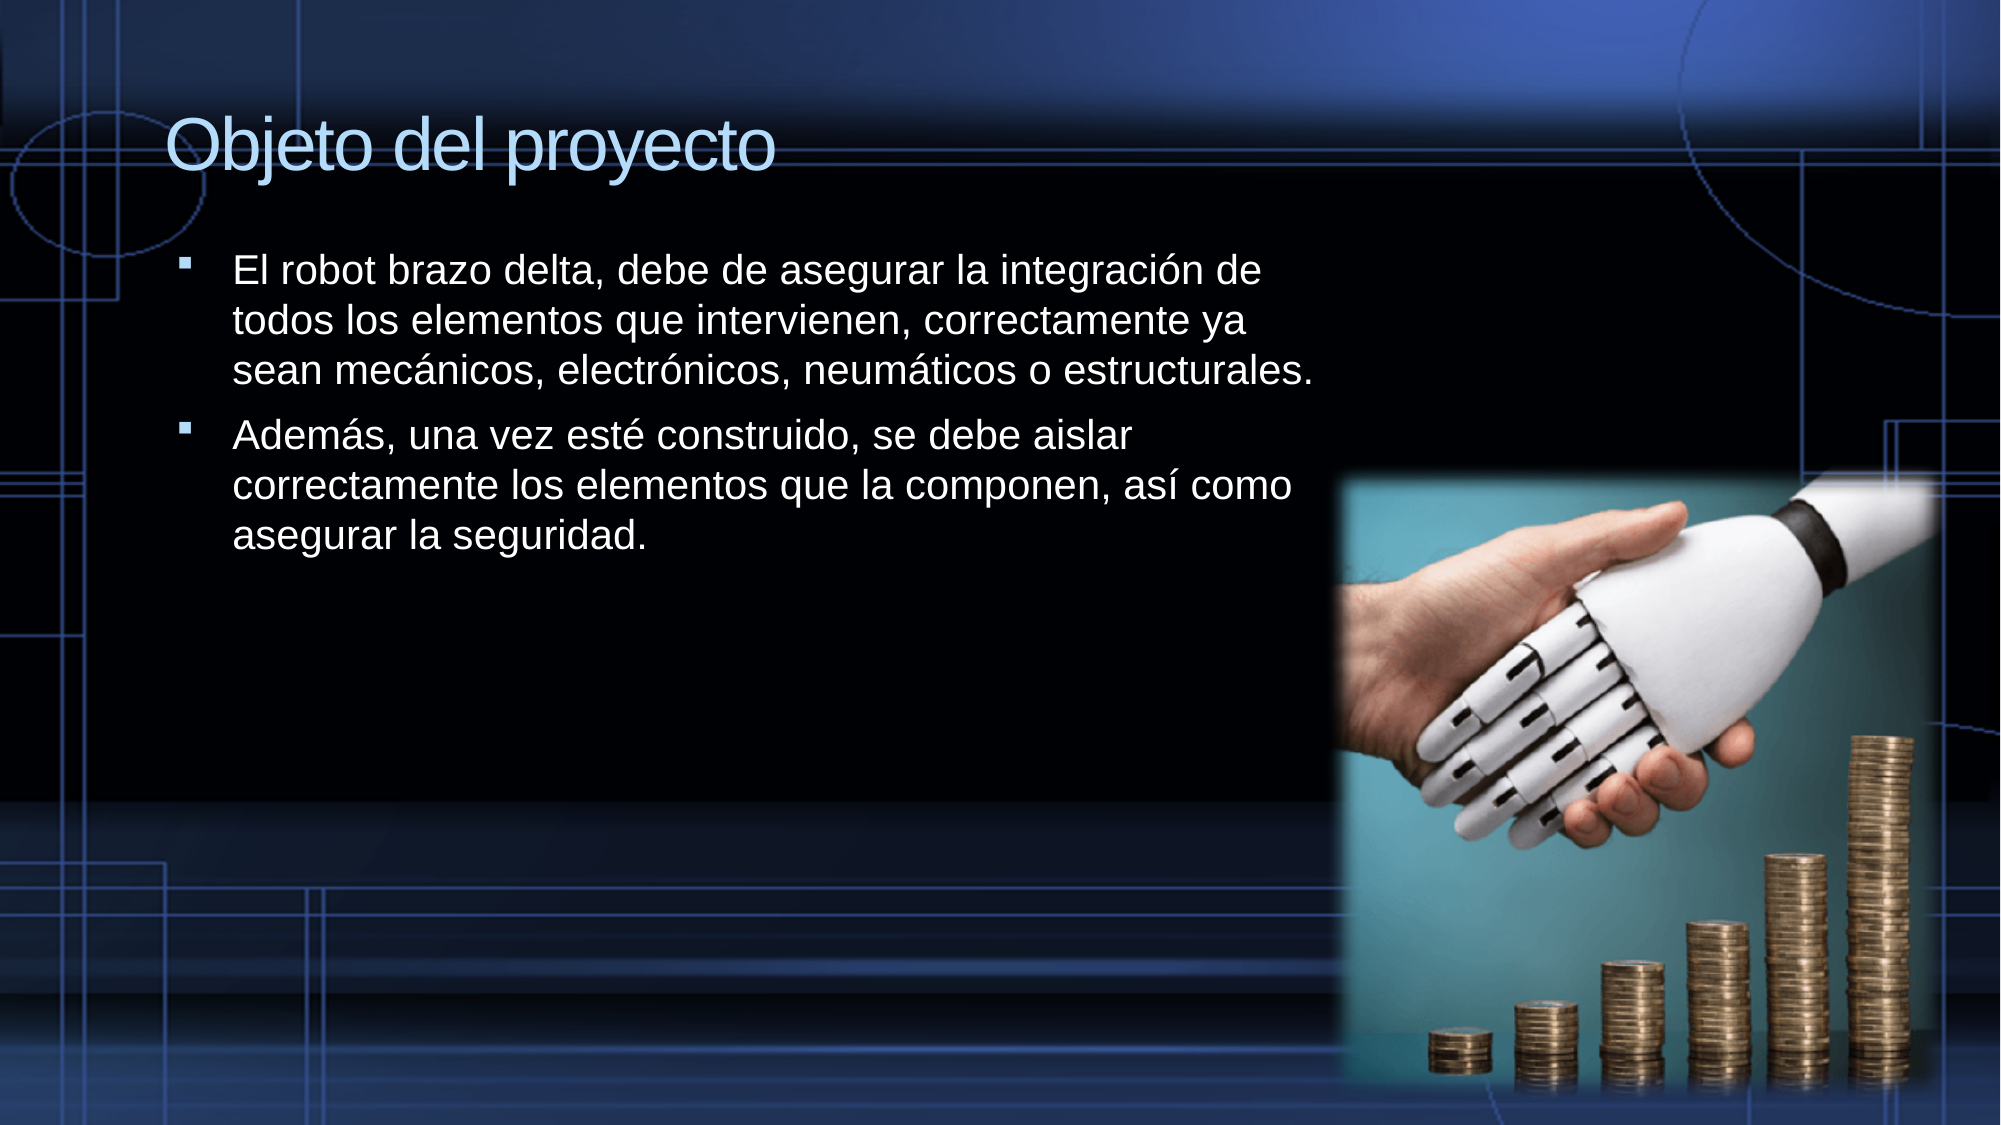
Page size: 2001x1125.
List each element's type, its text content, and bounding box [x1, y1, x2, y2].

list El robot brazo delta, debe de asegurar la integración de todos los elementos que intervienen, correctamente ya sean mecánicos, electrónicos, neumáticos o estructurales. Además, una vez esté construido, se debe aislar correctamente los elementos que la componen, así como asegurar la seguridad. [150, 235, 1350, 613]
picture [0, 0, 2001, 1125]
title Objeto del proyecto [150, 44, 1950, 236]
